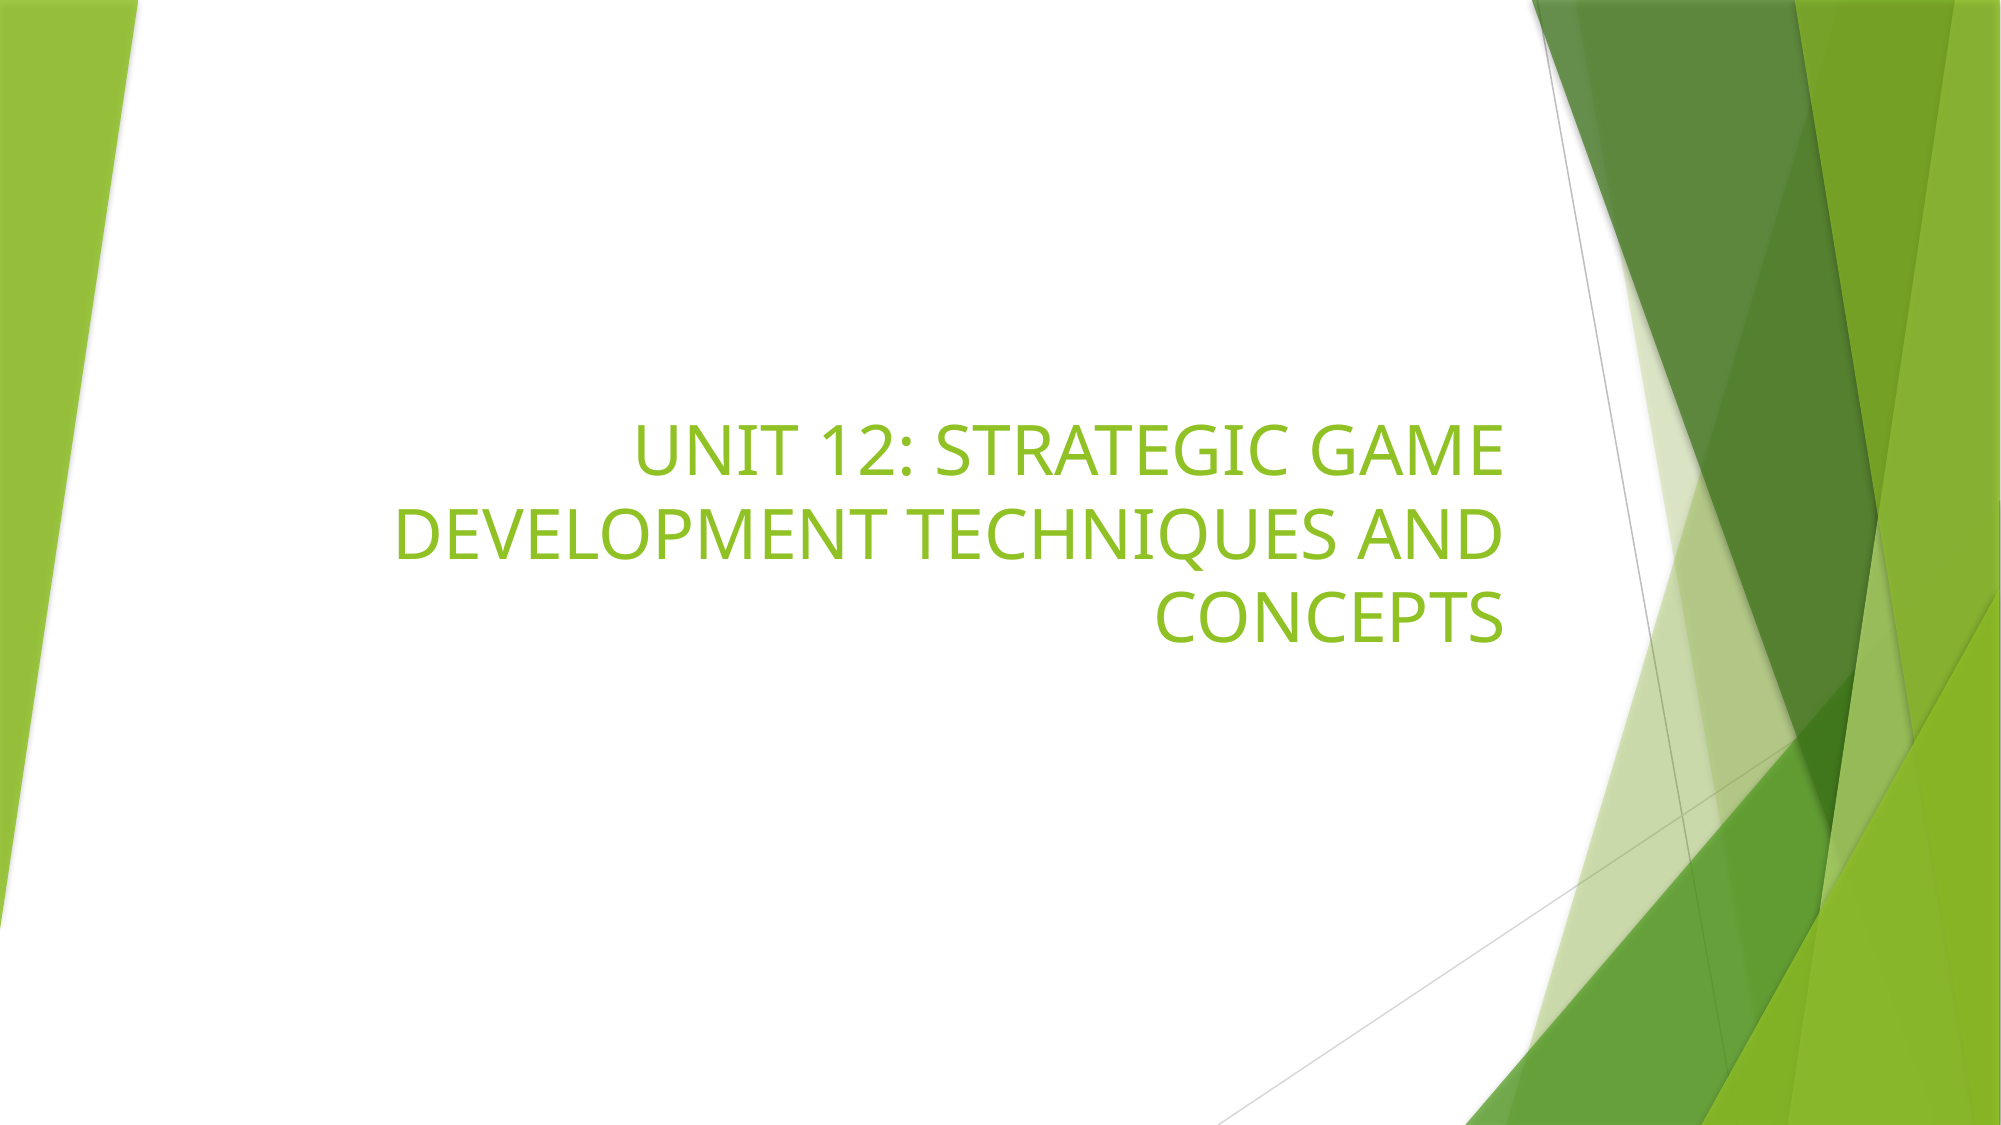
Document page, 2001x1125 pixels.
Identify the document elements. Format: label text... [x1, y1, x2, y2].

title UNIT 12: STRATEGIC GAME DEVELOPMENT TECHNIQUES AND CONCEPTS [247, 394, 1522, 665]
